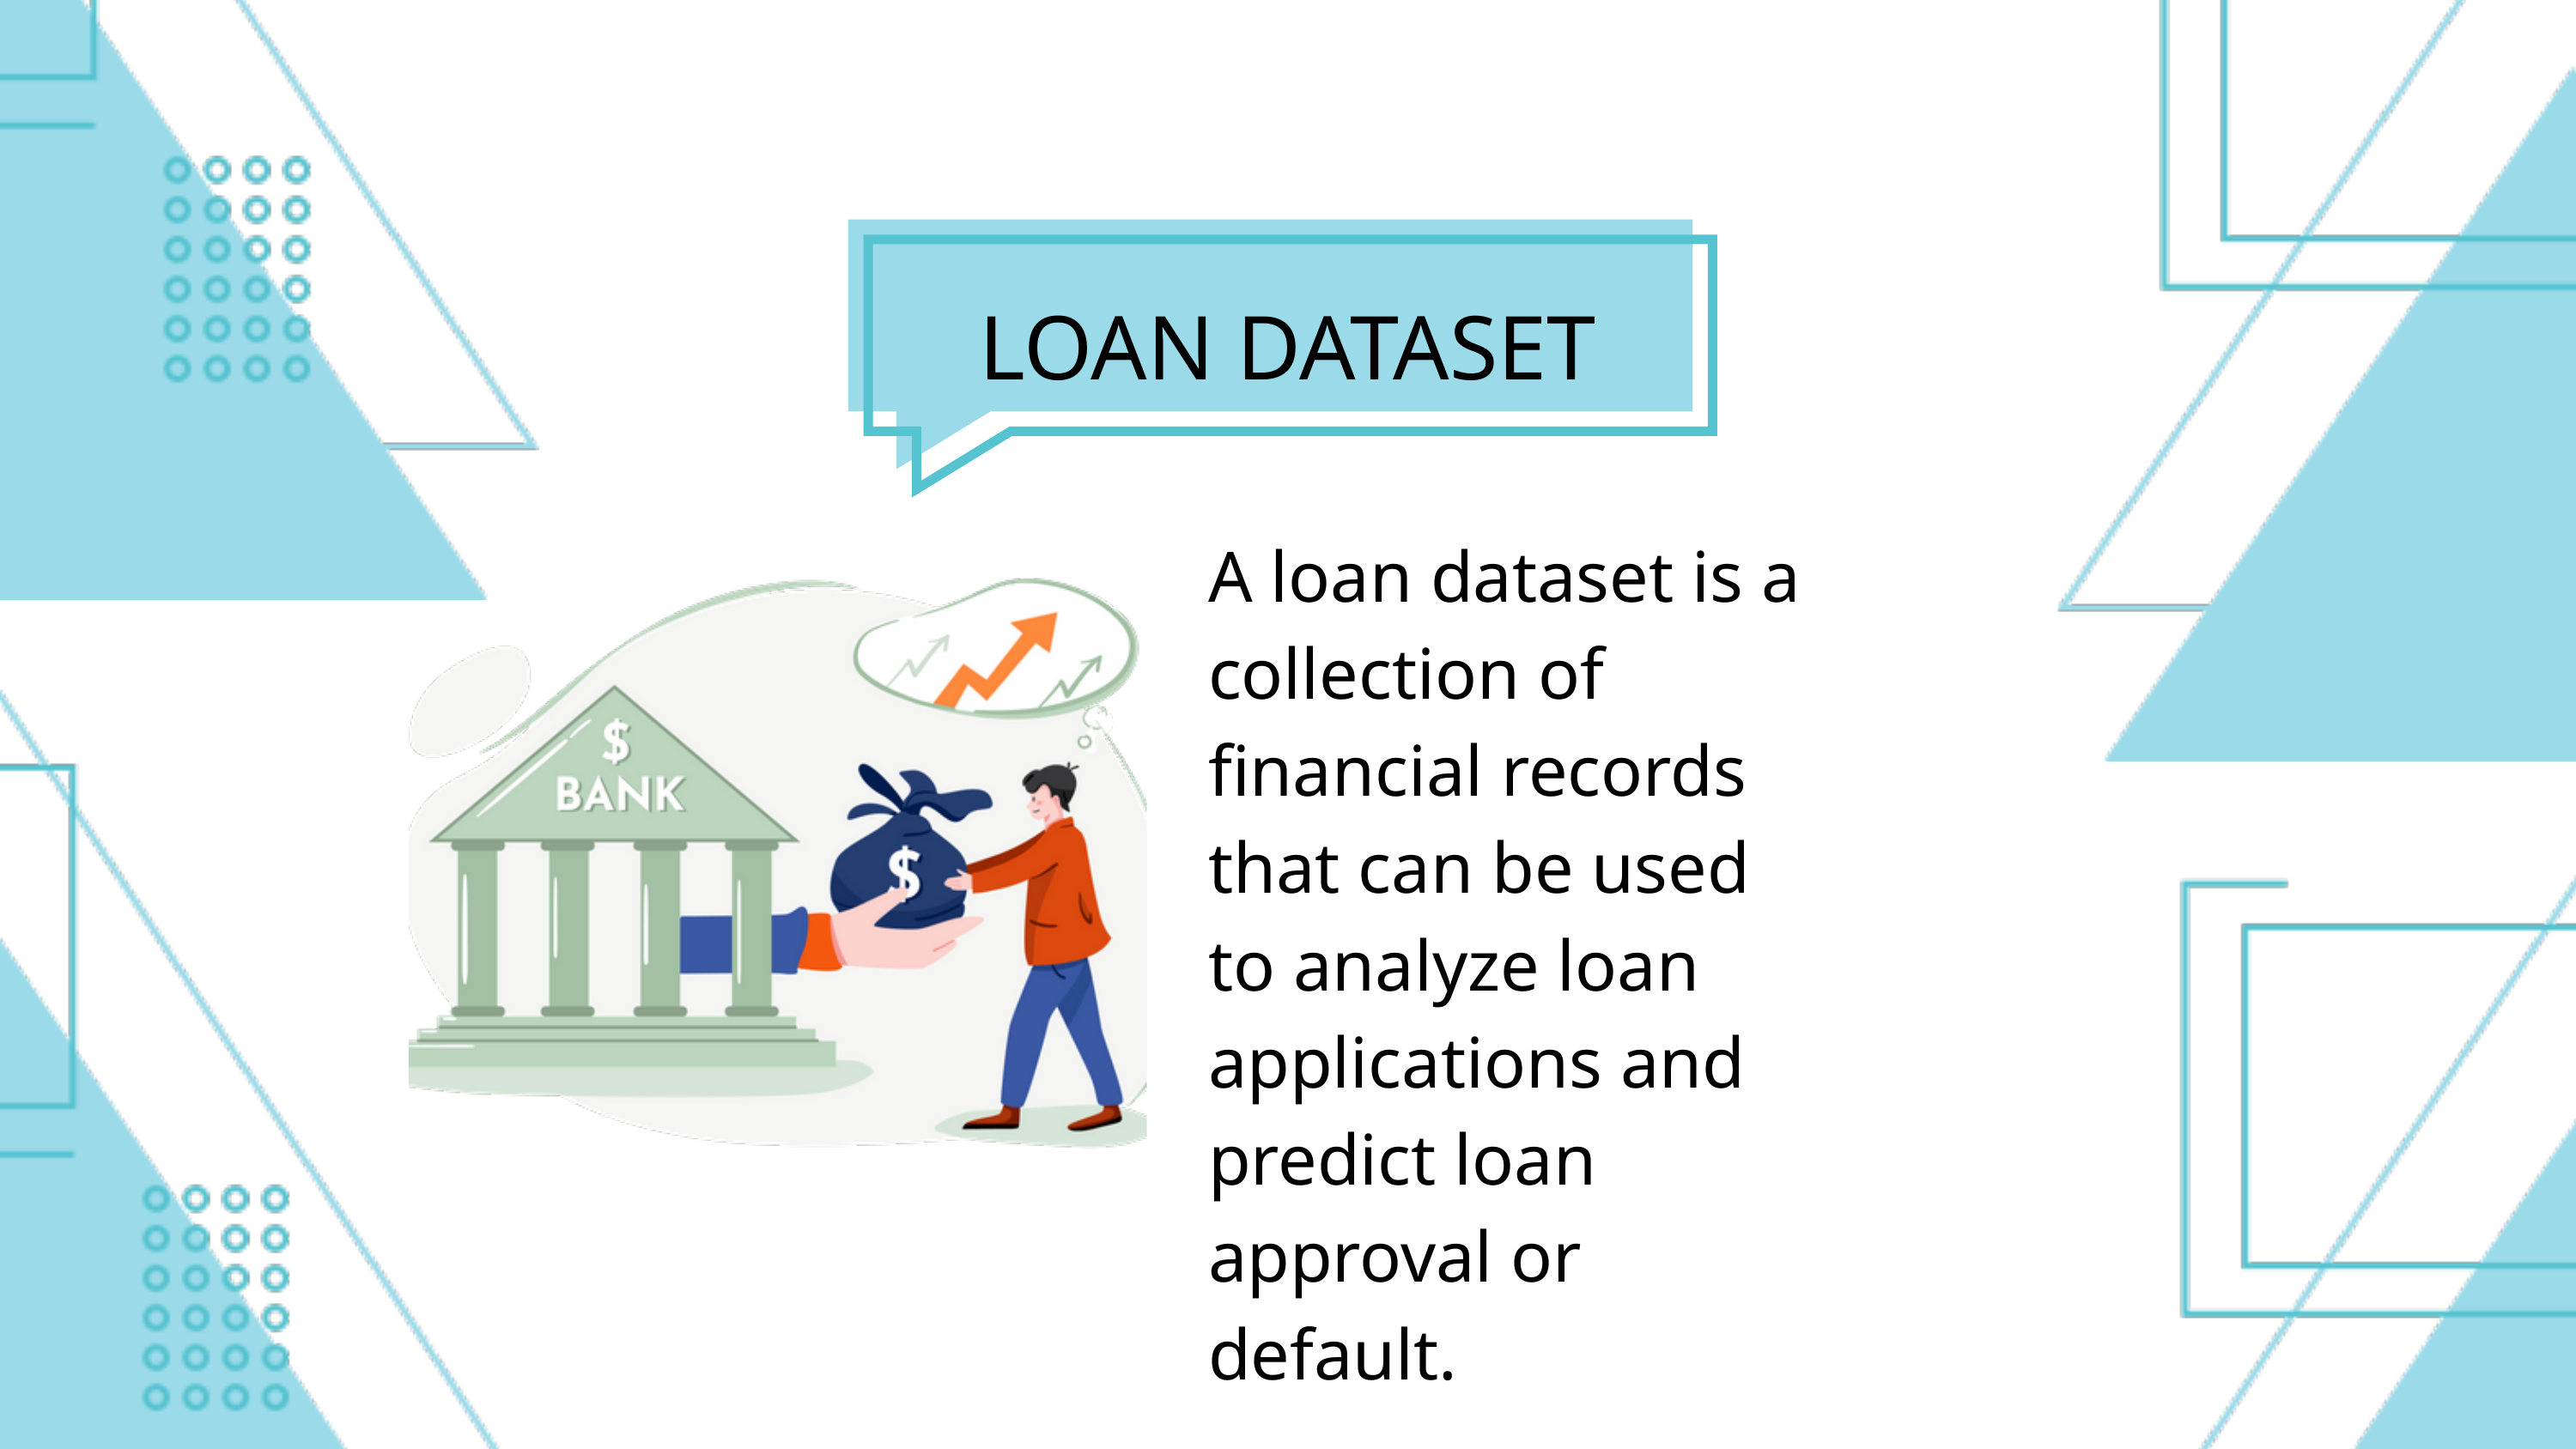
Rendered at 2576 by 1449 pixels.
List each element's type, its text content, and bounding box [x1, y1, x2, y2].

text_box [2078, 849, 2576, 1449]
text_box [867, 239, 1713, 489]
text_box [0, 0, 540, 600]
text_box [408, 494, 1147, 1233]
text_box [848, 219, 1693, 470]
text_box [2057, 0, 2576, 761]
text_box A loan dataset is a collection of financial records that can be used to analyze loan applications and predict loan approval or default. [1208, 518, 1806, 1394]
text_box [0, 689, 519, 1449]
